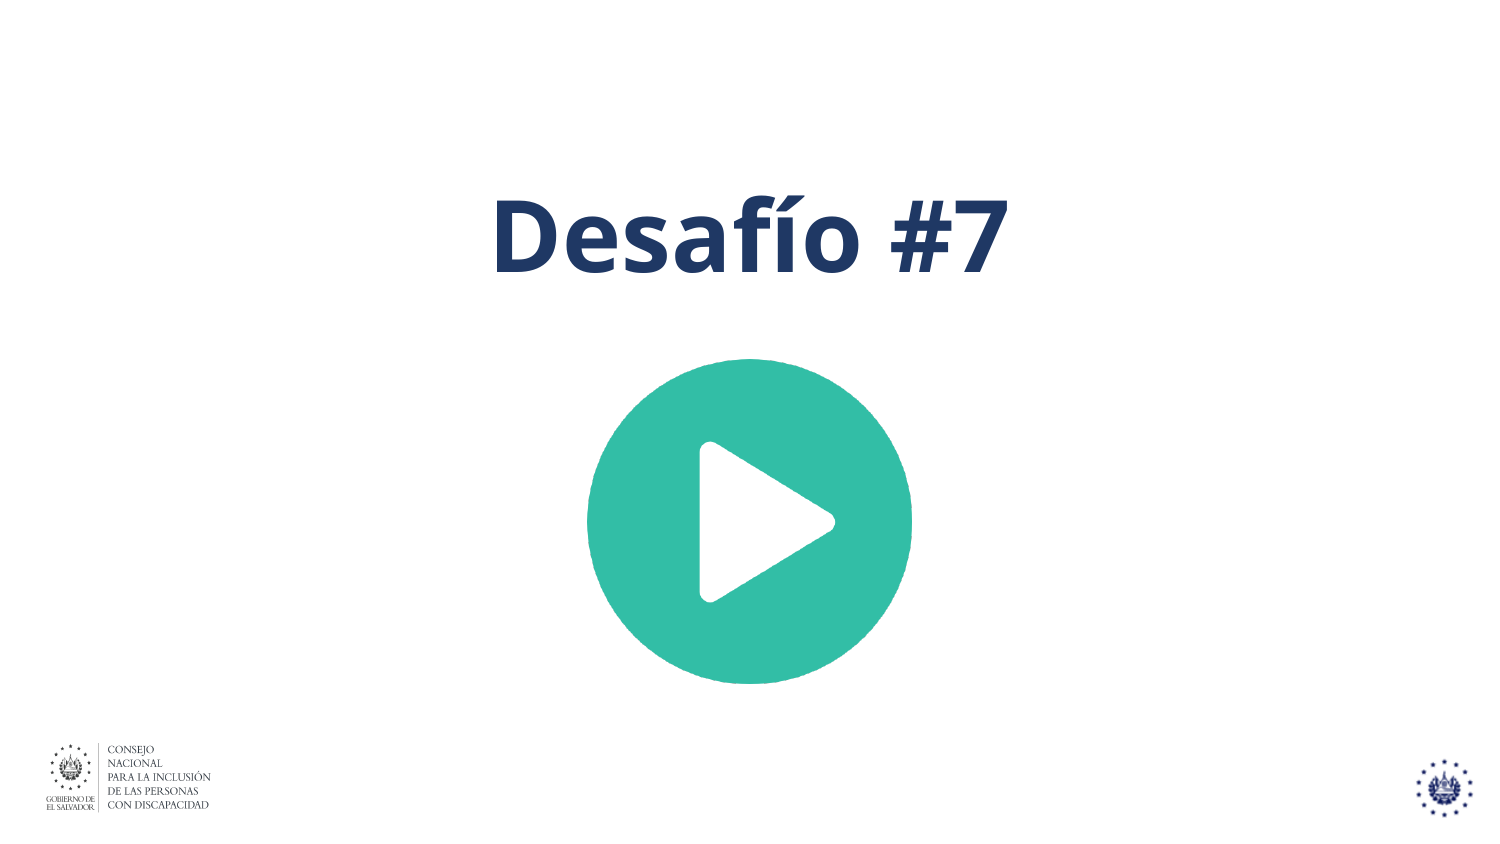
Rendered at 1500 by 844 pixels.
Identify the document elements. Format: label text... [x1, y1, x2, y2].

title Desafío #7 [82, 163, 1418, 302]
picture [37, 732, 216, 821]
picture [587, 358, 913, 684]
picture [1401, 755, 1500, 844]
